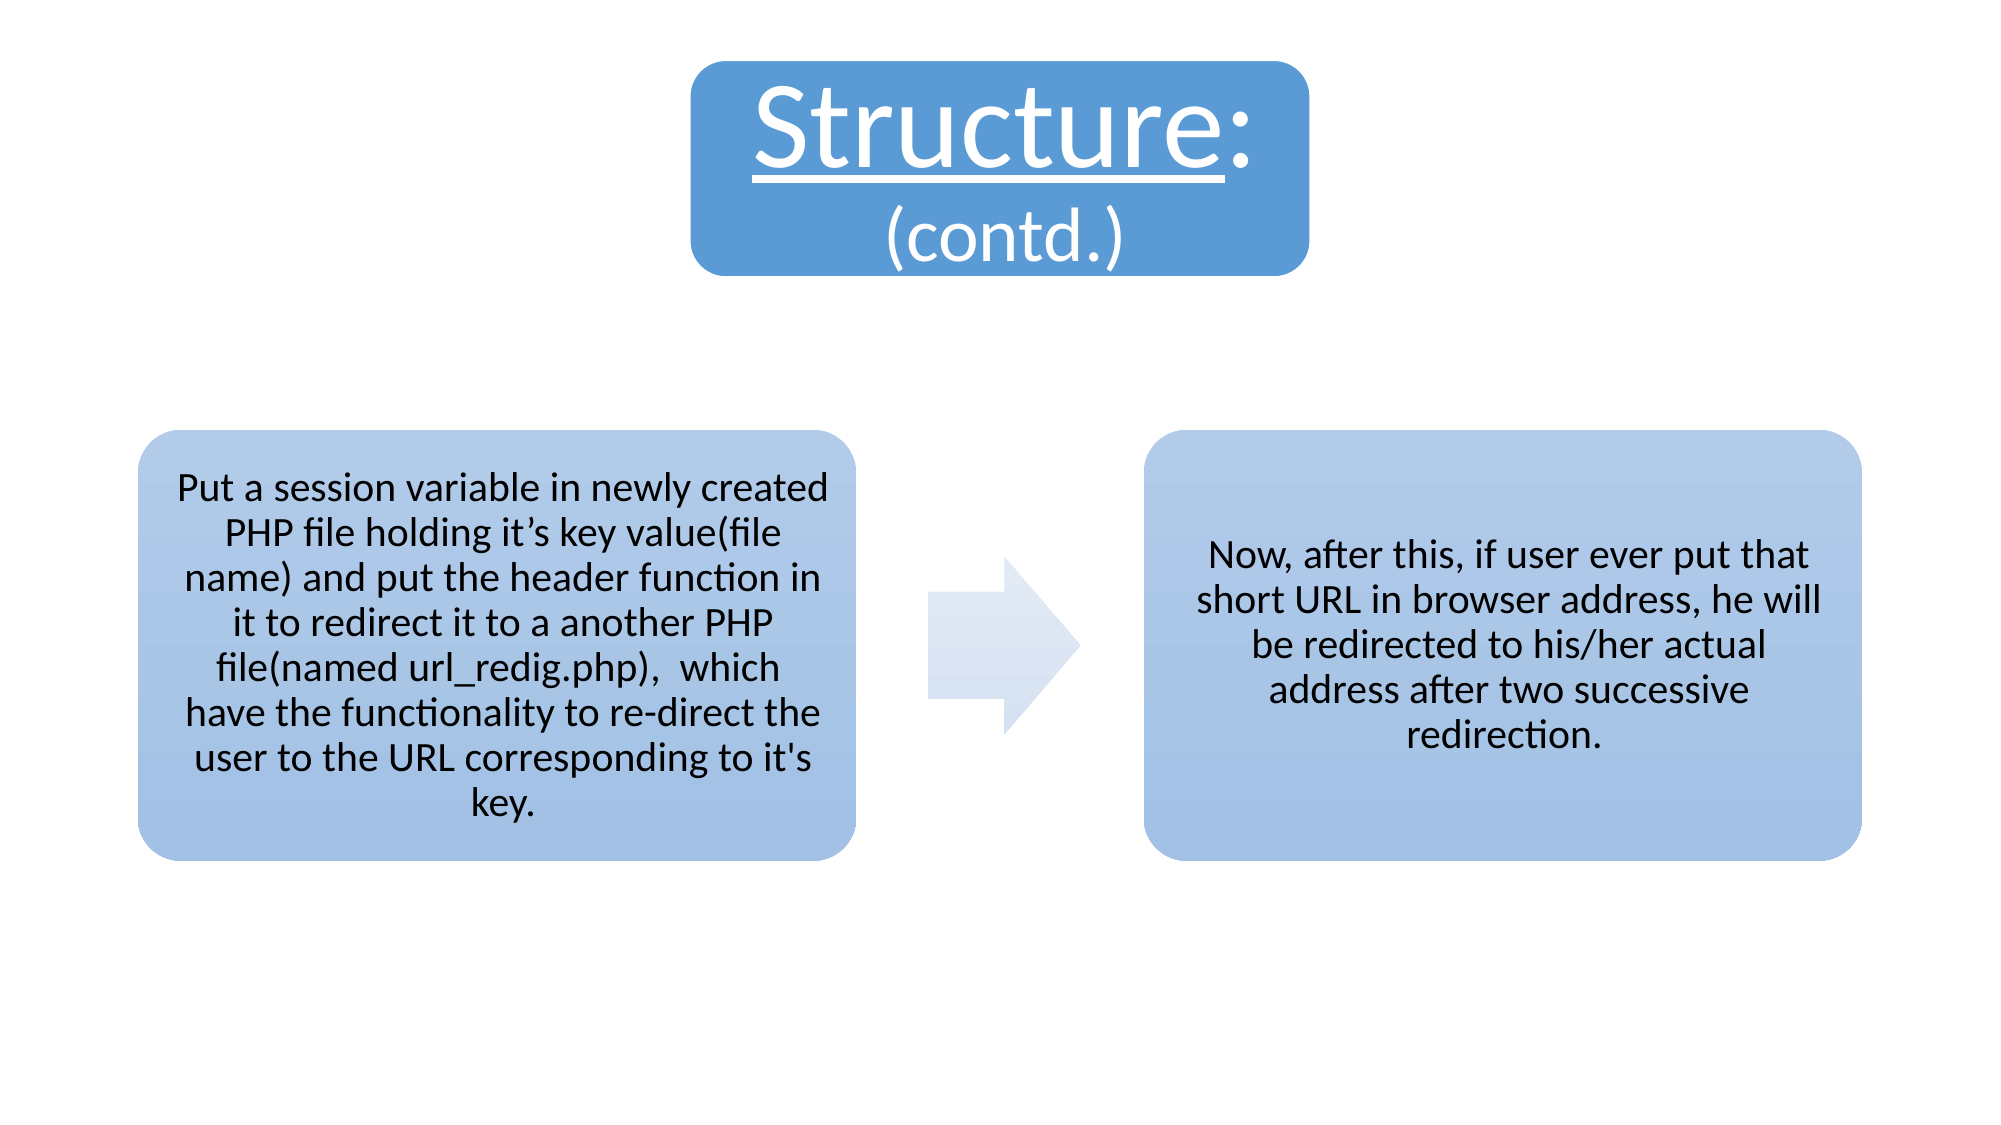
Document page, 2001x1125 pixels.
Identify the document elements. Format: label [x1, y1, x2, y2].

text_box [137, 59, 1863, 278]
list [137, 278, 1863, 1014]
